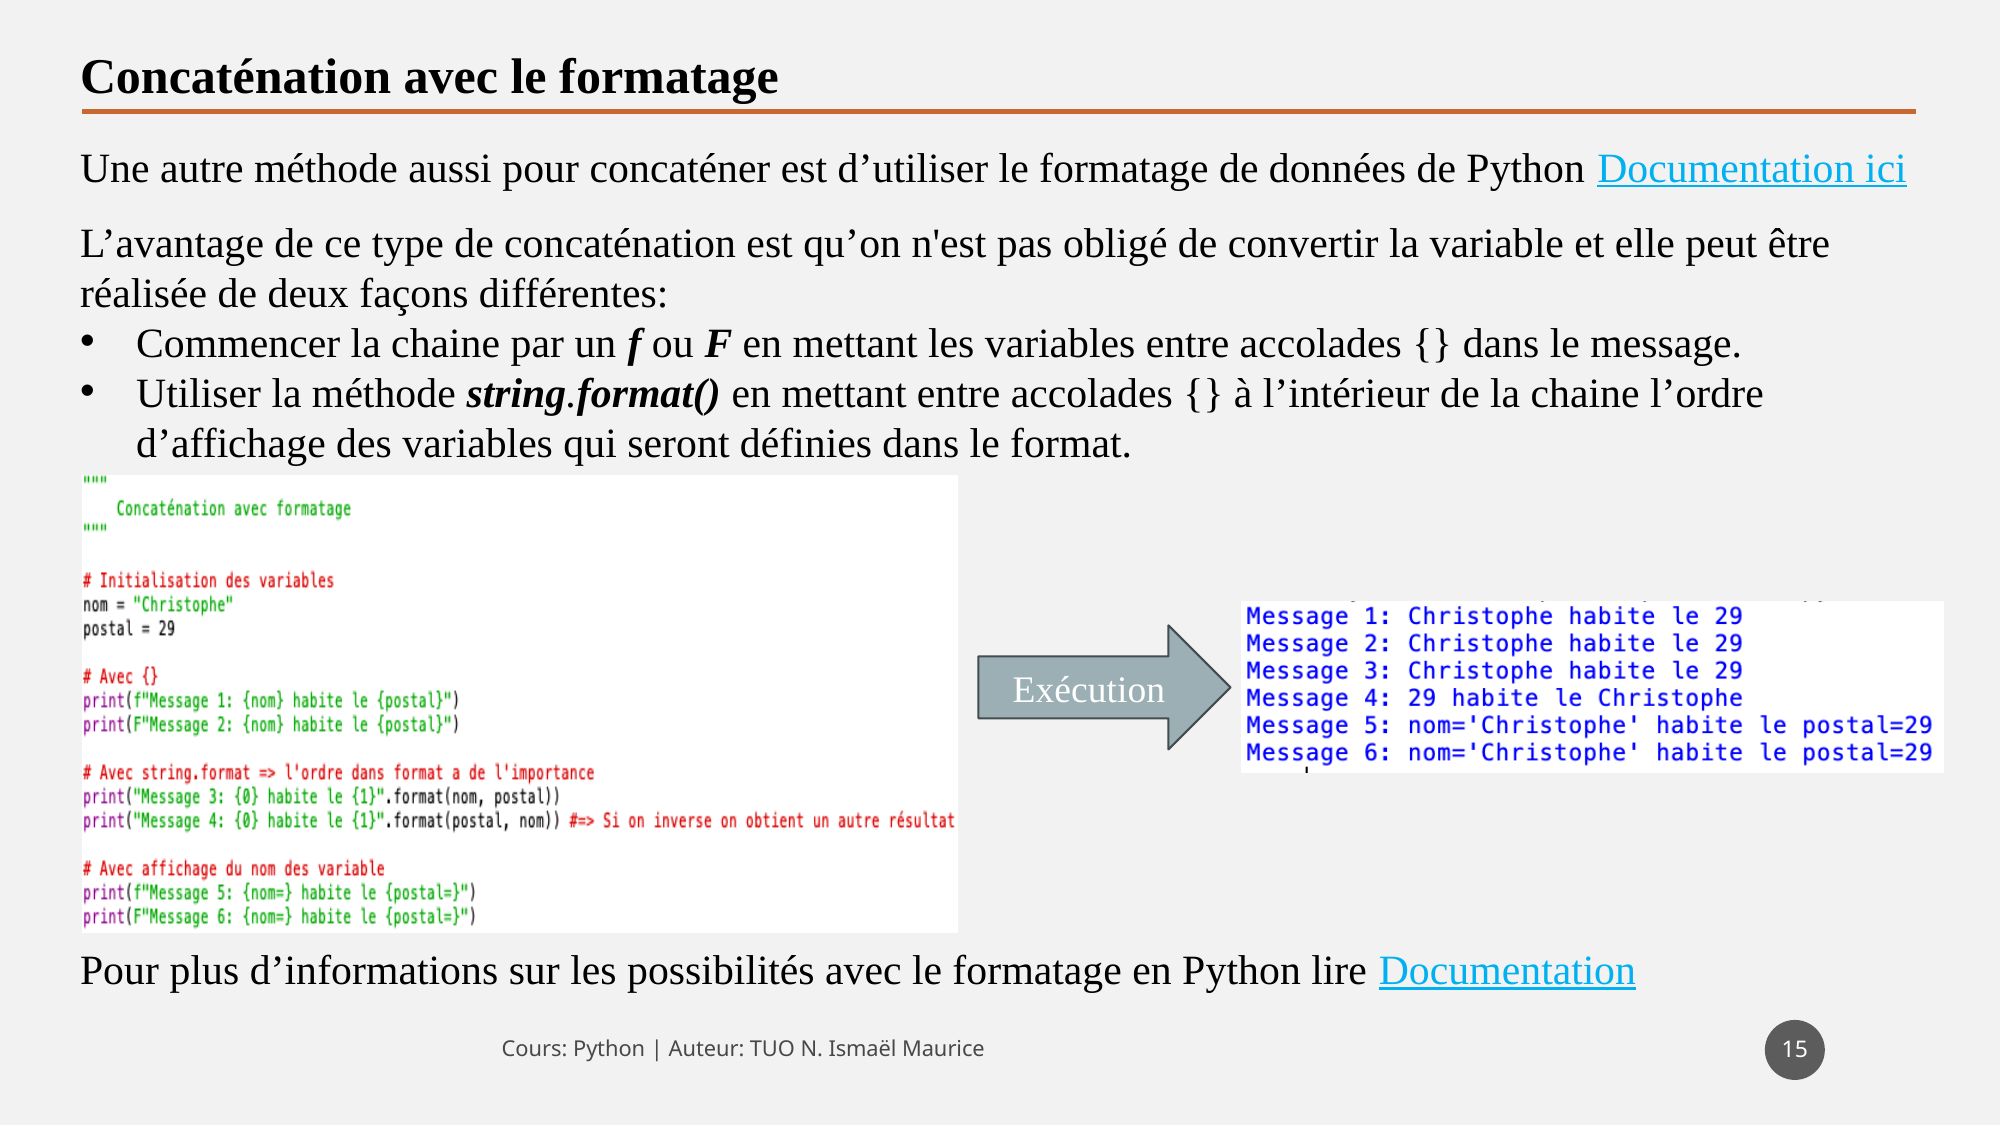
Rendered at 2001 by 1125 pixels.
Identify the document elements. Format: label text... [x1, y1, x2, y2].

text_box Concaténation avec le formatage [65, 35, 863, 111]
picture [1241, 601, 1944, 773]
text_box Exécution [977, 624, 1232, 751]
text_box Pour plus d’informations sur les possibilités avec le formatage en Python lire Documentation [65, 936, 1963, 1001]
slide_number 15 [1764, 1019, 1825, 1080]
text_box L’avantage de ce type de concaténation est qu’on n'est pas obligé de convertir la variable et elle peut être réalisée de deux façons différentes: Commencer la chaine par un f ou F en mettant les variables entre accolades {} dans le message. Utiliser la méthode string.format() en mettant entre accolades {} à l’intérieur de la chaine l’ordre d’affichage des variables qui seront définies dans le format. [65, 208, 1963, 474]
picture [82, 475, 958, 933]
footer Cours: Python | Auteur: TUO N. Ismaël Maurice [262, 1023, 1231, 1076]
text_box Une autre méthode aussi pour concaténer est d’utiliser le formatage de données de Python Documentation ici [65, 133, 1963, 199]
